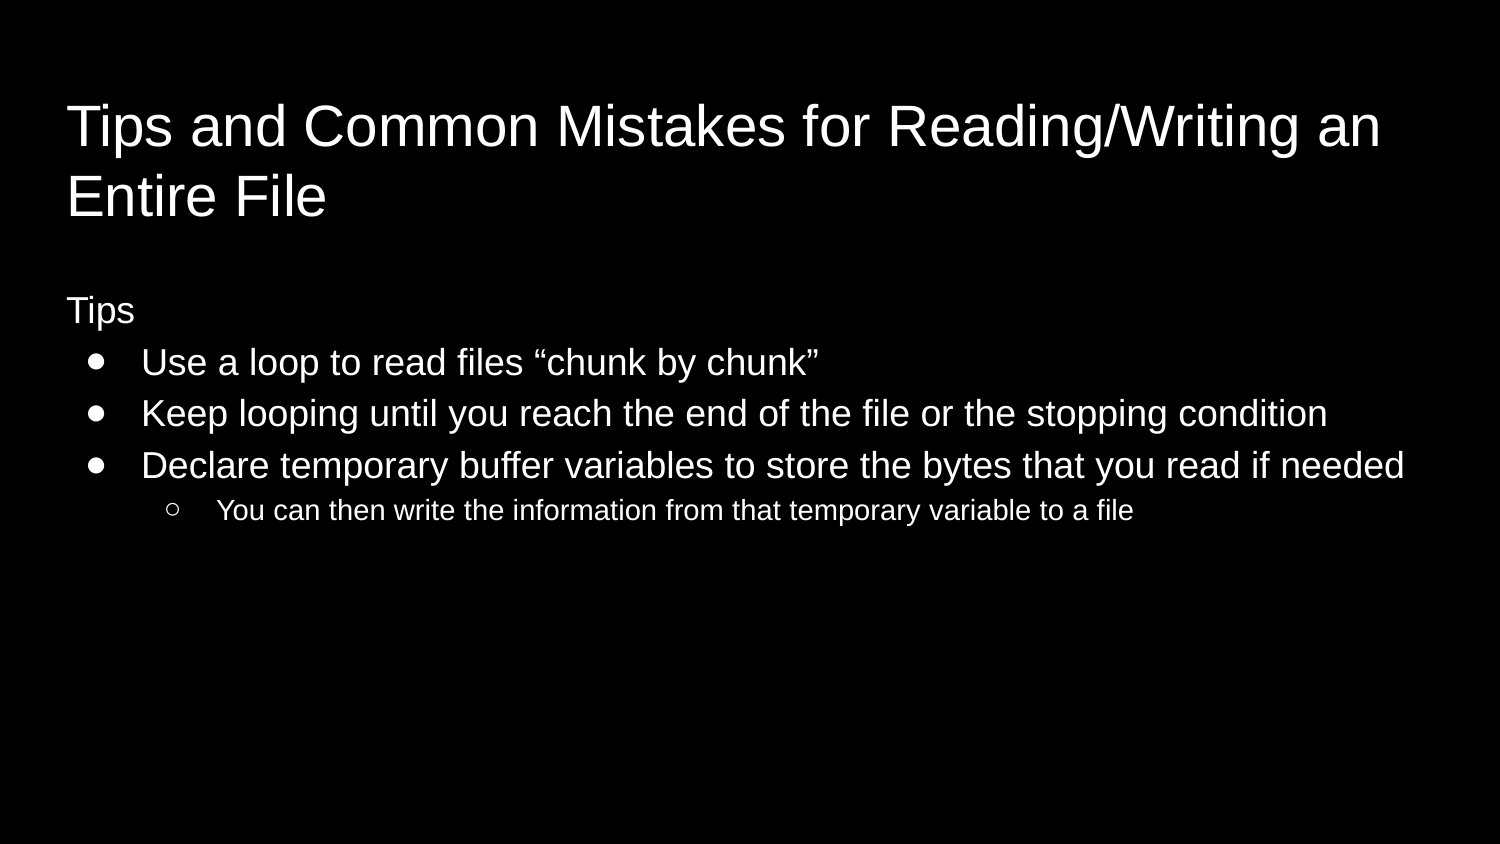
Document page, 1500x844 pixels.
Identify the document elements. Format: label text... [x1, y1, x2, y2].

list Tips Use a loop to read files “chunk by chunk” Keep looping until you reach the end of the file or the stopping condition Declare temporary buffer variables to store the bytes that you read if needed You can then write the information from that temporary variable to a file [51, 264, 1449, 825]
title Tips and Common Mistakes for Reading/Writing an Entire File [51, 72, 1449, 167]
